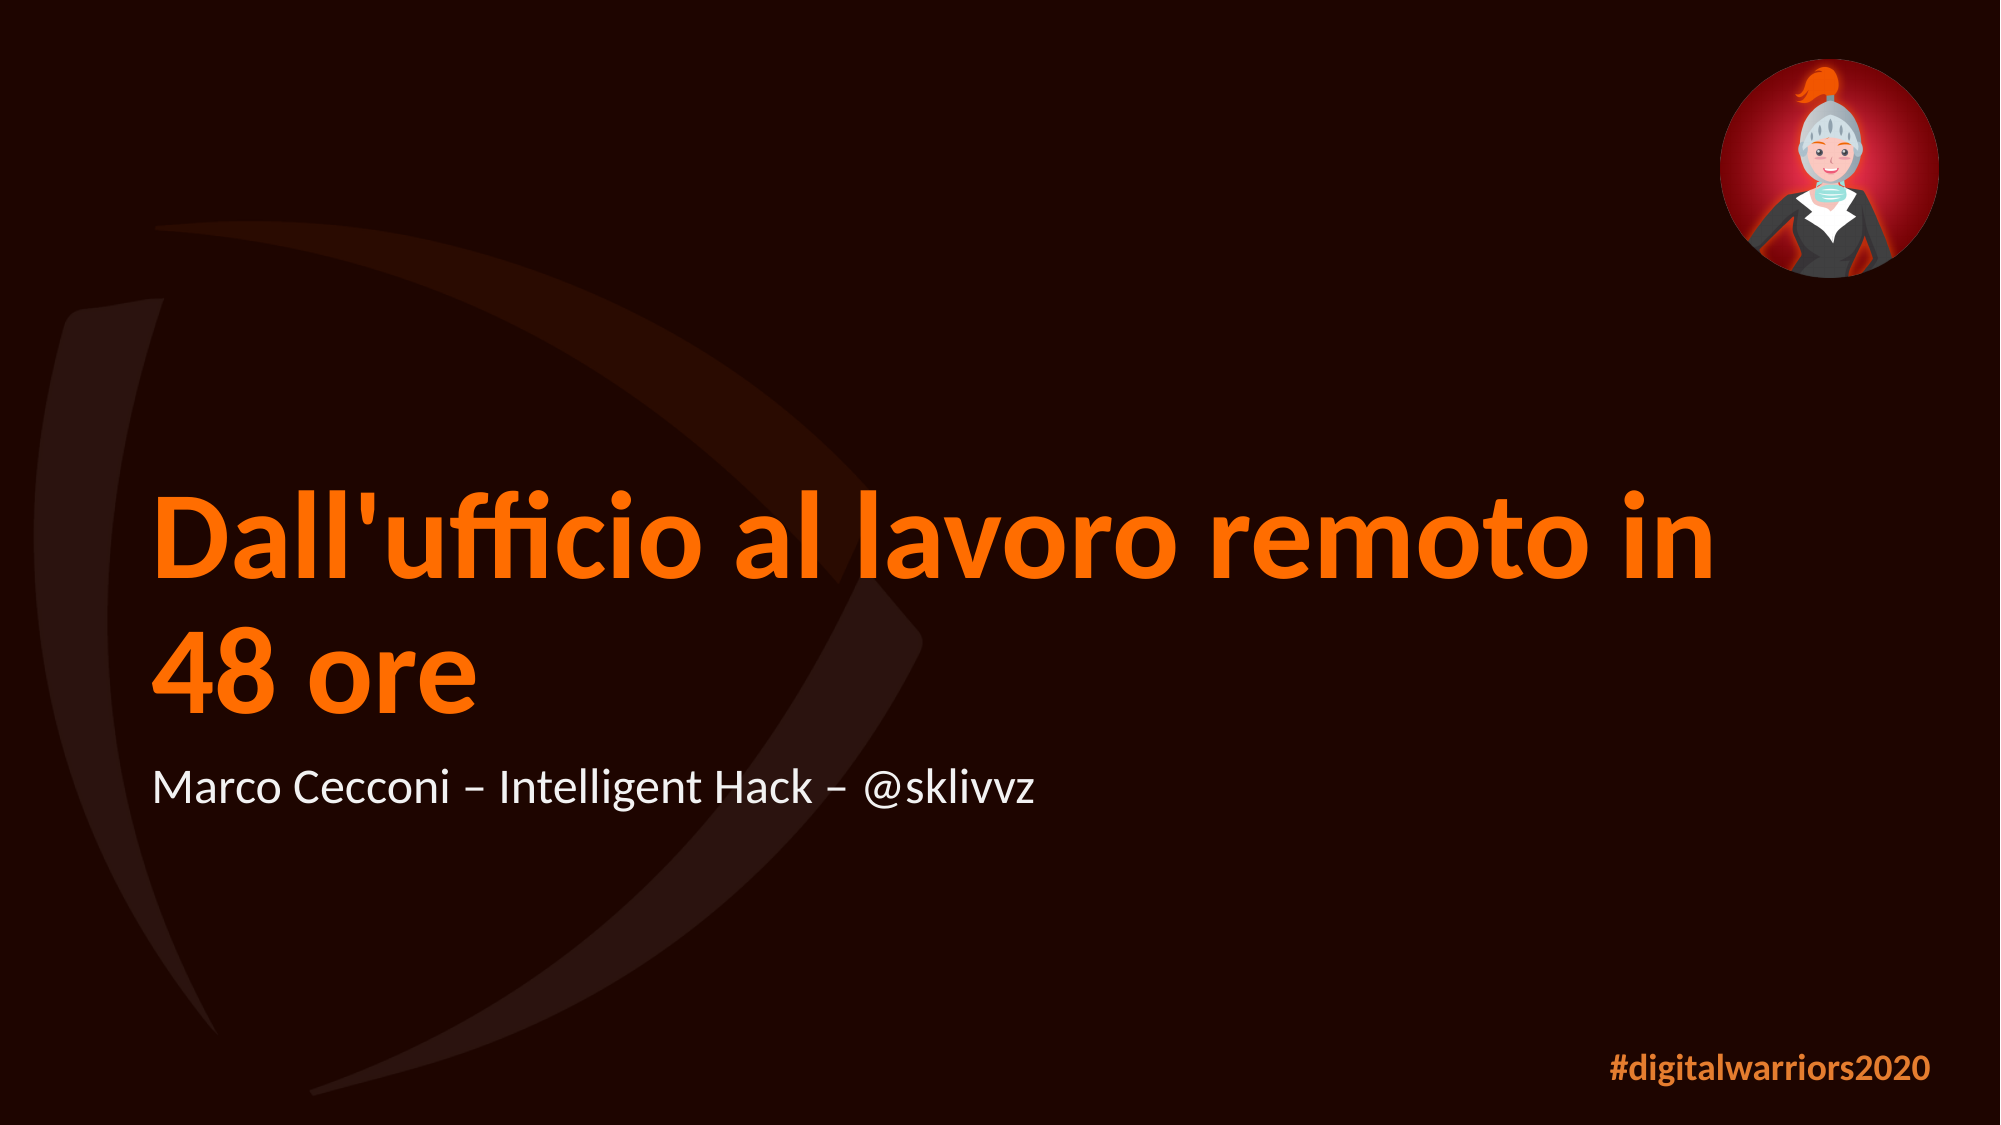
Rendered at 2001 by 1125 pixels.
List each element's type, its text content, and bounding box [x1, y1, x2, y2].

list Marco Cecconi – Intelligent Hack – @sklivvz [136, 752, 1862, 999]
picture [1720, 59, 1939, 278]
title Dall'ufficio al lavoro remoto in 48 ore [136, 280, 1862, 749]
